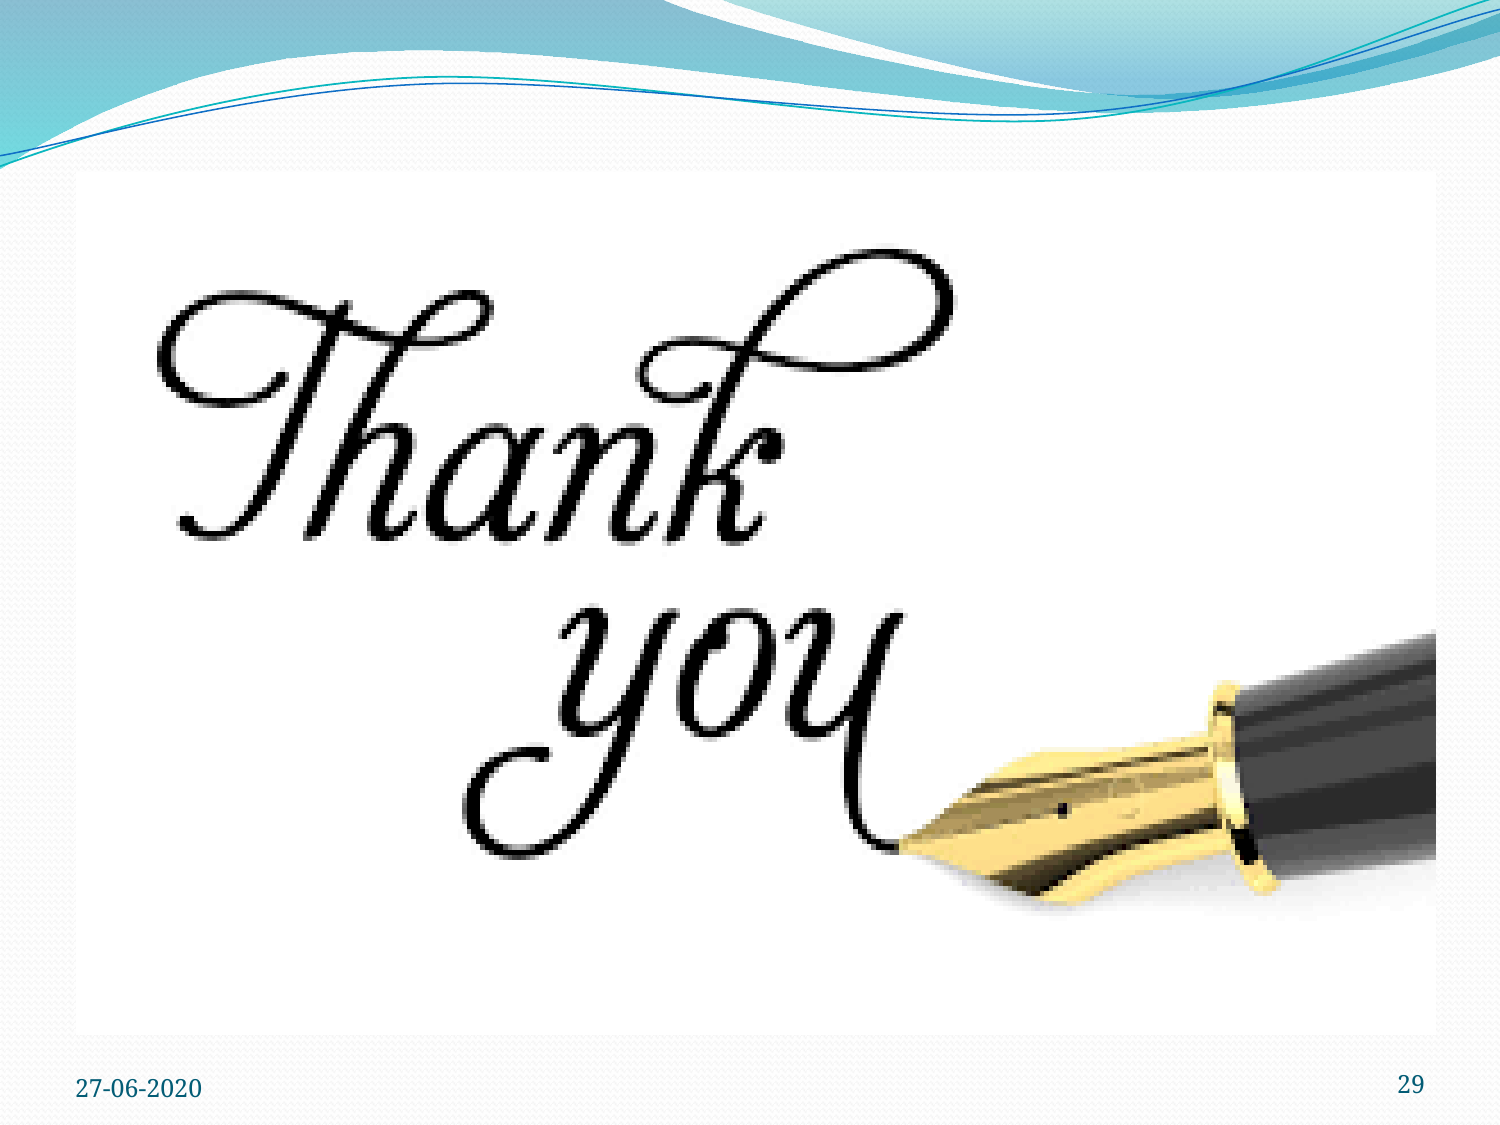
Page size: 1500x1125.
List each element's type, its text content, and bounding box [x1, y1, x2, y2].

slide_number 29 [1299, 1048, 1425, 1103]
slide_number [75, 1046, 425, 1103]
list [76, 172, 1436, 1036]
